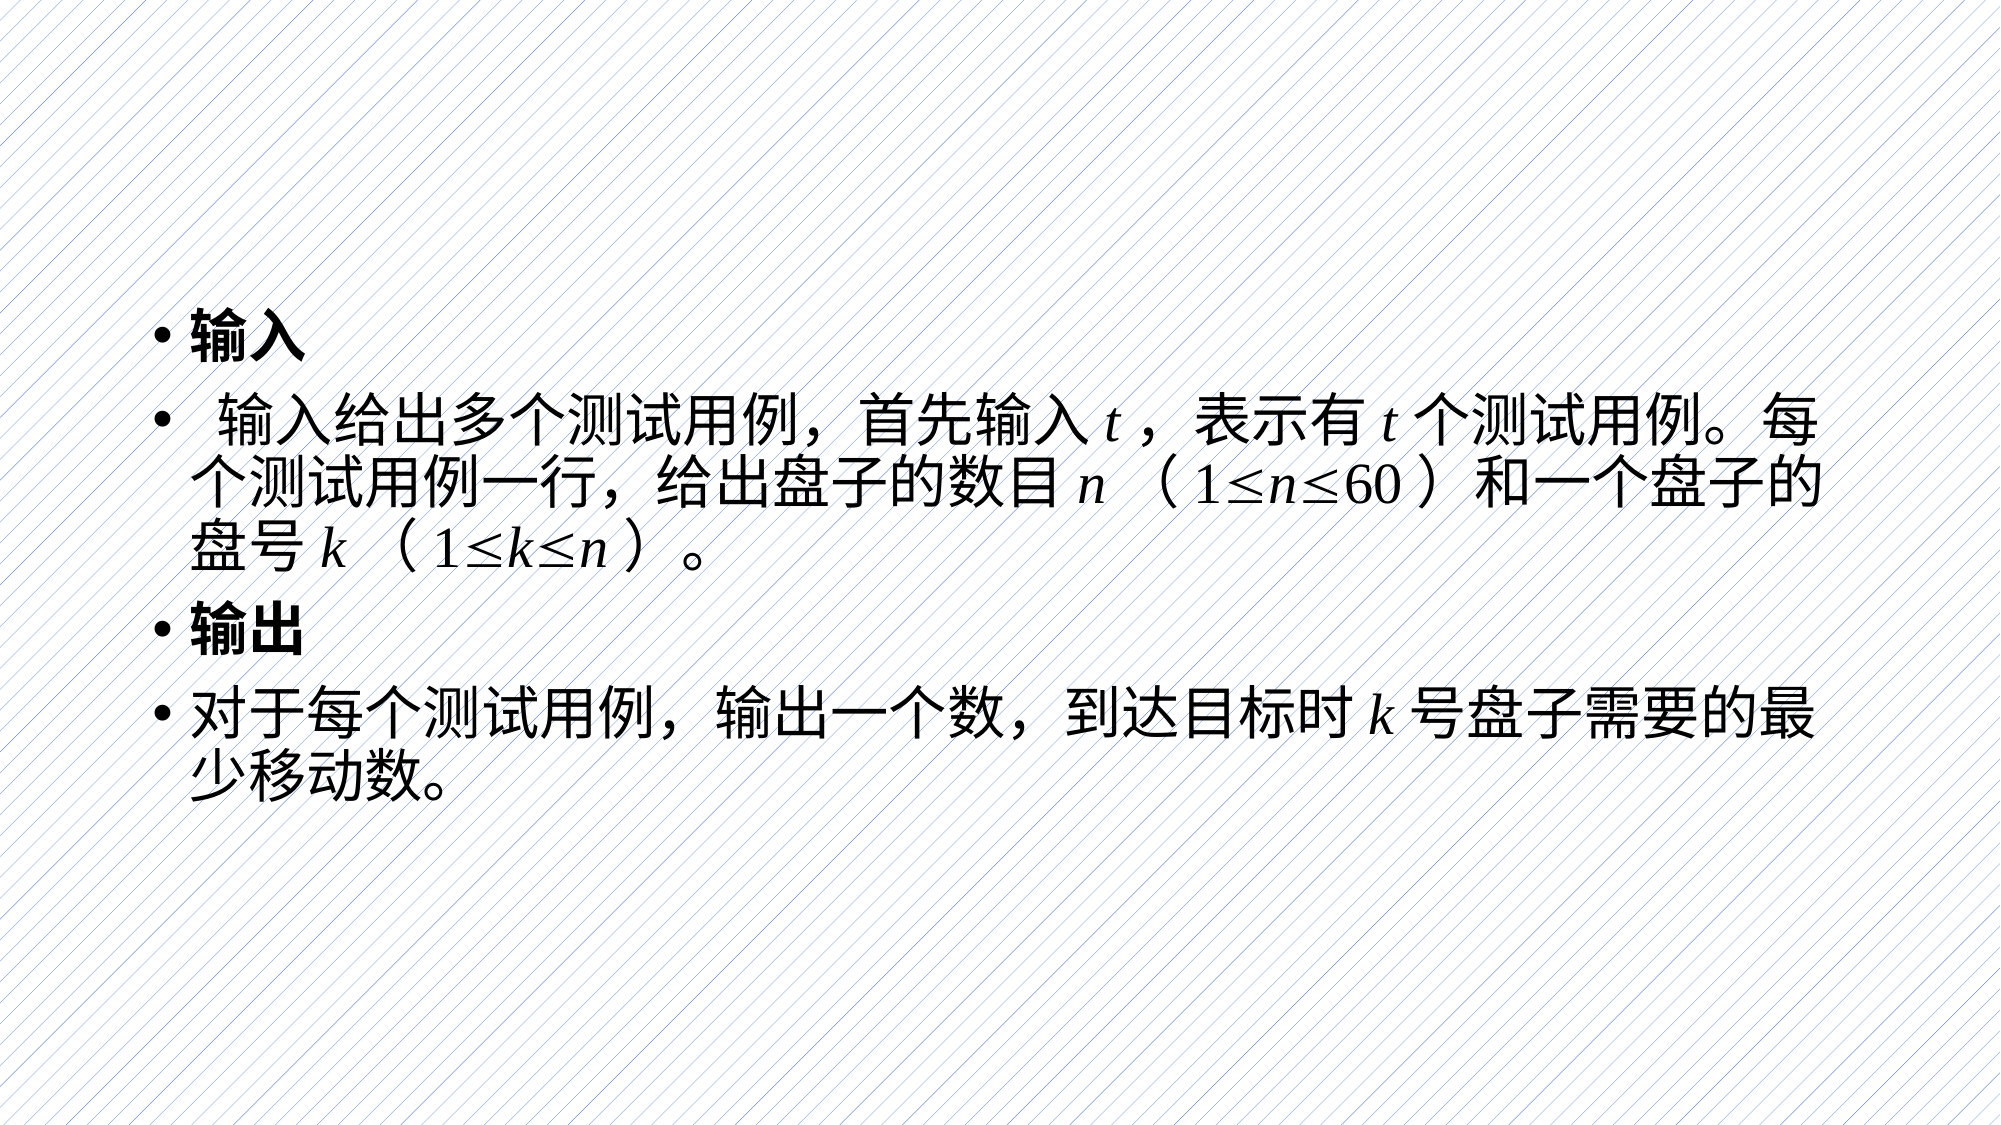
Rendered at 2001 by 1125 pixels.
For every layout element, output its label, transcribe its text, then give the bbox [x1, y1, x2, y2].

list 输入 输入给出多个测试用例，首先输入t，表示有t个测试用例。每个测试用例一行，给出盘子的数目n（1n60）和一个盘子的盘号k（1kn）。 输出 对于每个测试用例，输出一个数，到达目标时k号盘子需要的最少移动数。 [137, 299, 1863, 1014]
